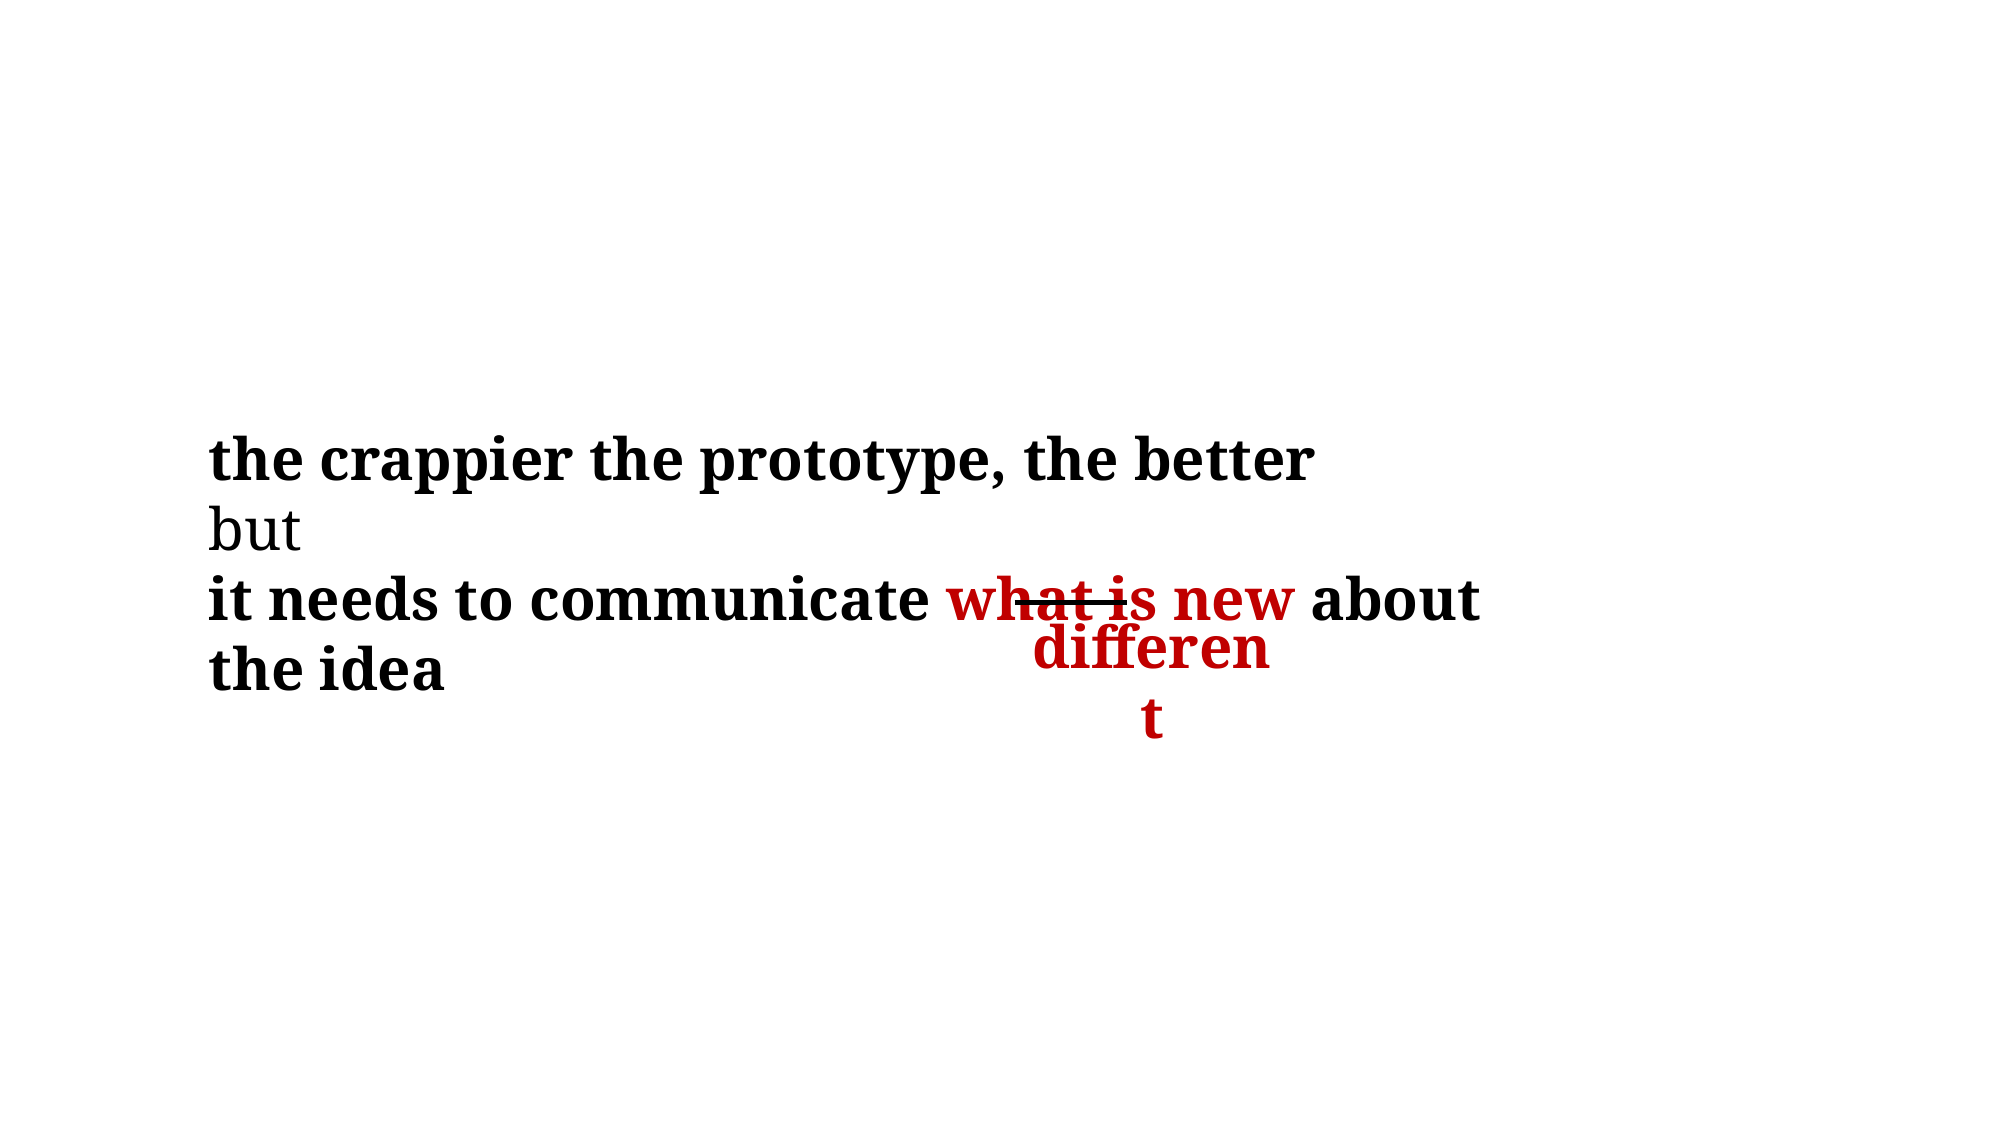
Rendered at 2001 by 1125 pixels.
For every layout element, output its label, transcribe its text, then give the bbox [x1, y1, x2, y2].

text_box the crappier the prototype, the better but it needs to communicate what is new about the idea [194, 414, 1512, 710]
text_box different [1014, 602, 1290, 758]
